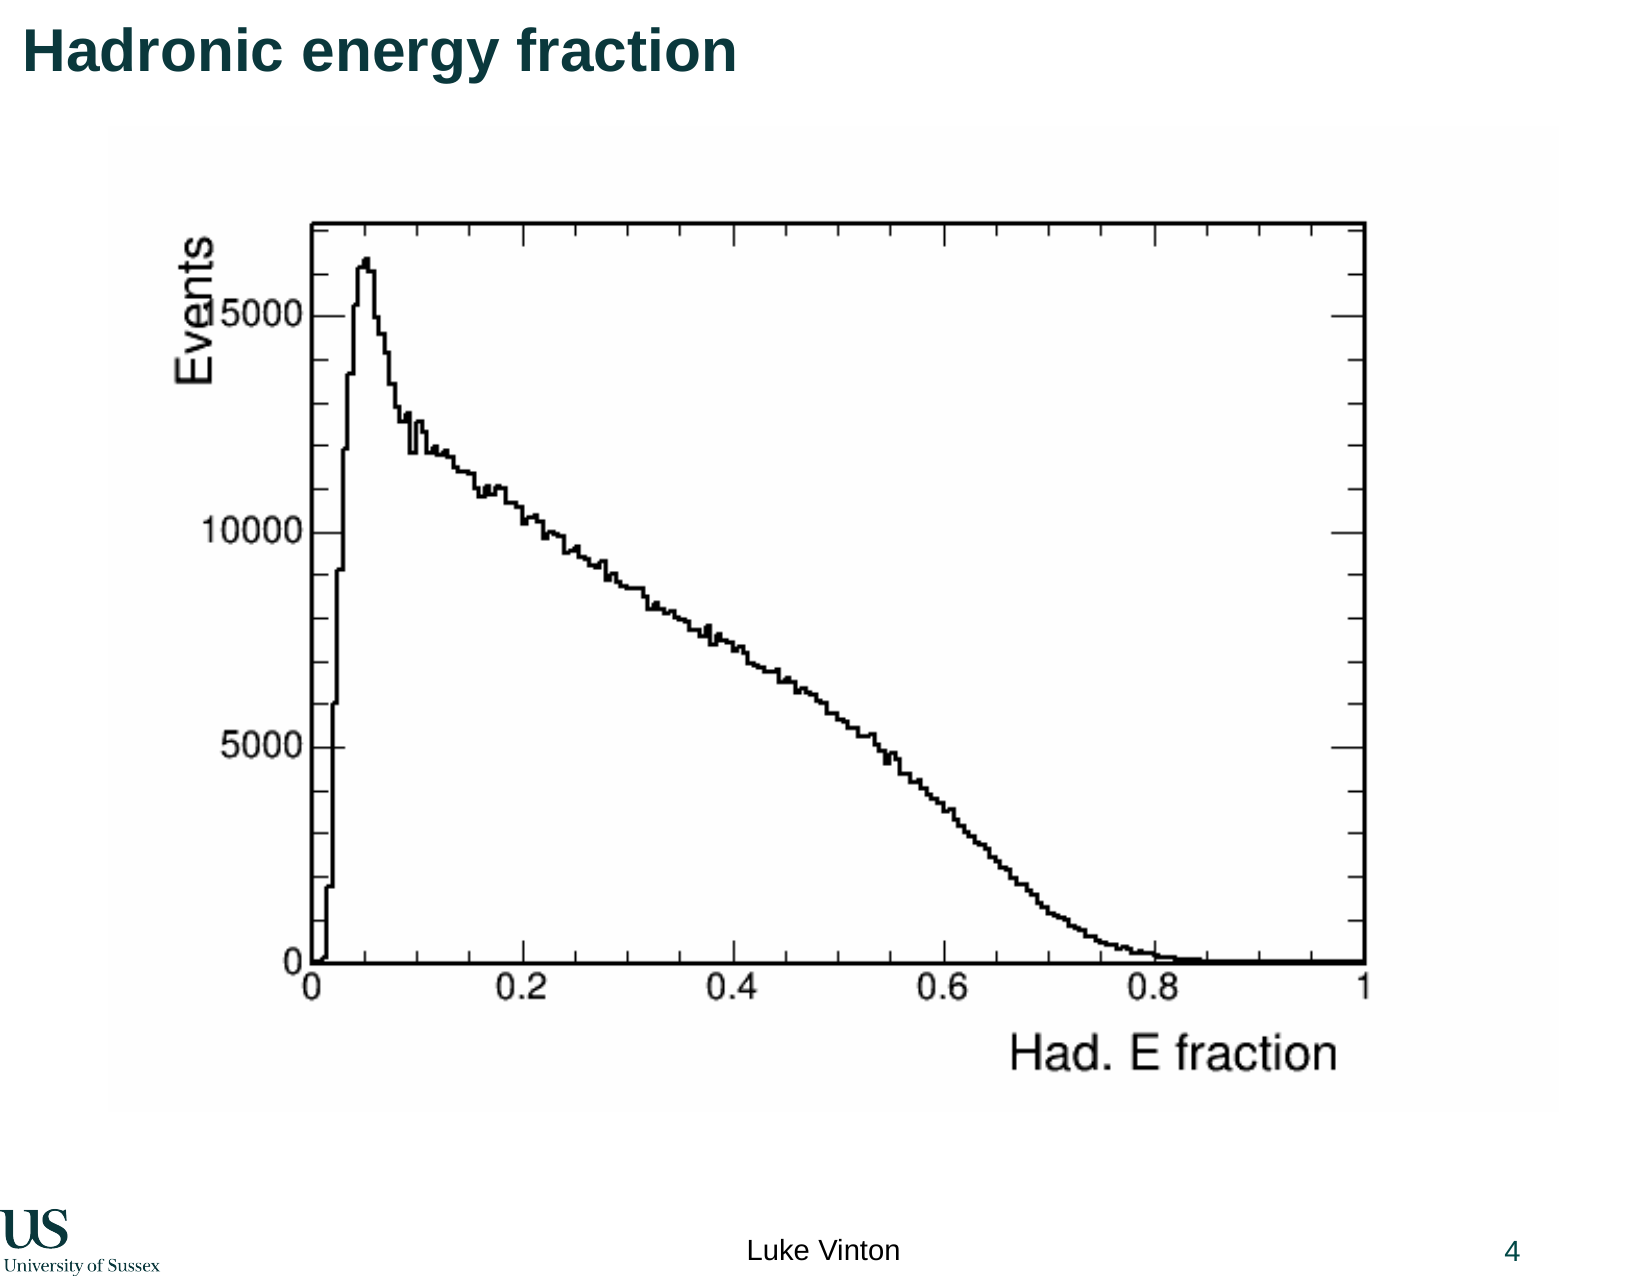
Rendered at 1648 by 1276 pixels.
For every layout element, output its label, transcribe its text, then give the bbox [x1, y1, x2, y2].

picture [108, 126, 1559, 1113]
title Hadronic energy fraction [22, 10, 960, 106]
picture [0, 1199, 188, 1276]
